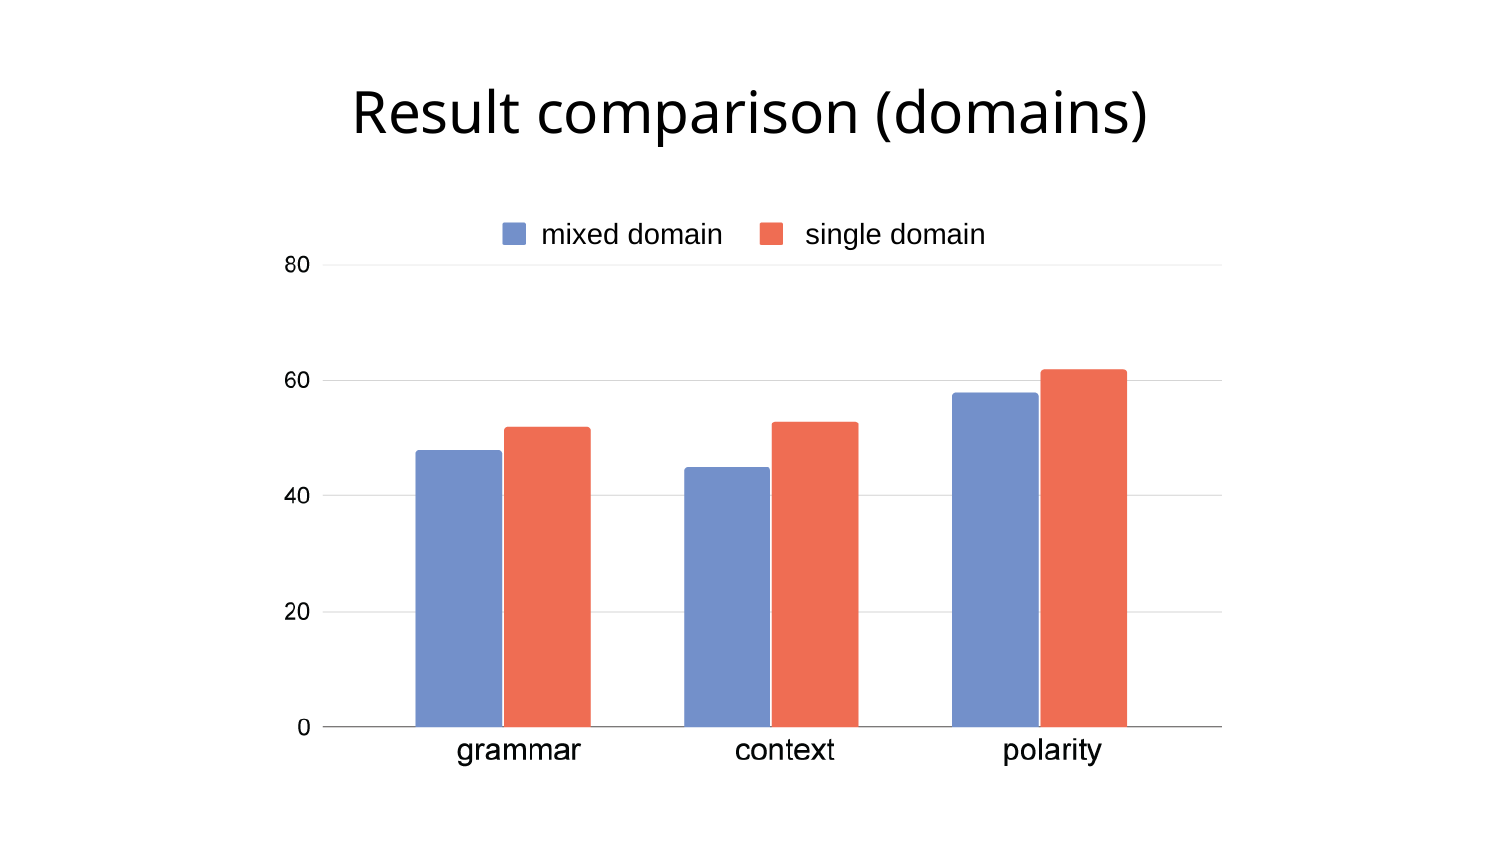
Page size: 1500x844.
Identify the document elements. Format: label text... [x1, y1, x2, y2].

title Result comparison (domains) [51, 60, 1449, 155]
picture [214, 185, 1286, 780]
